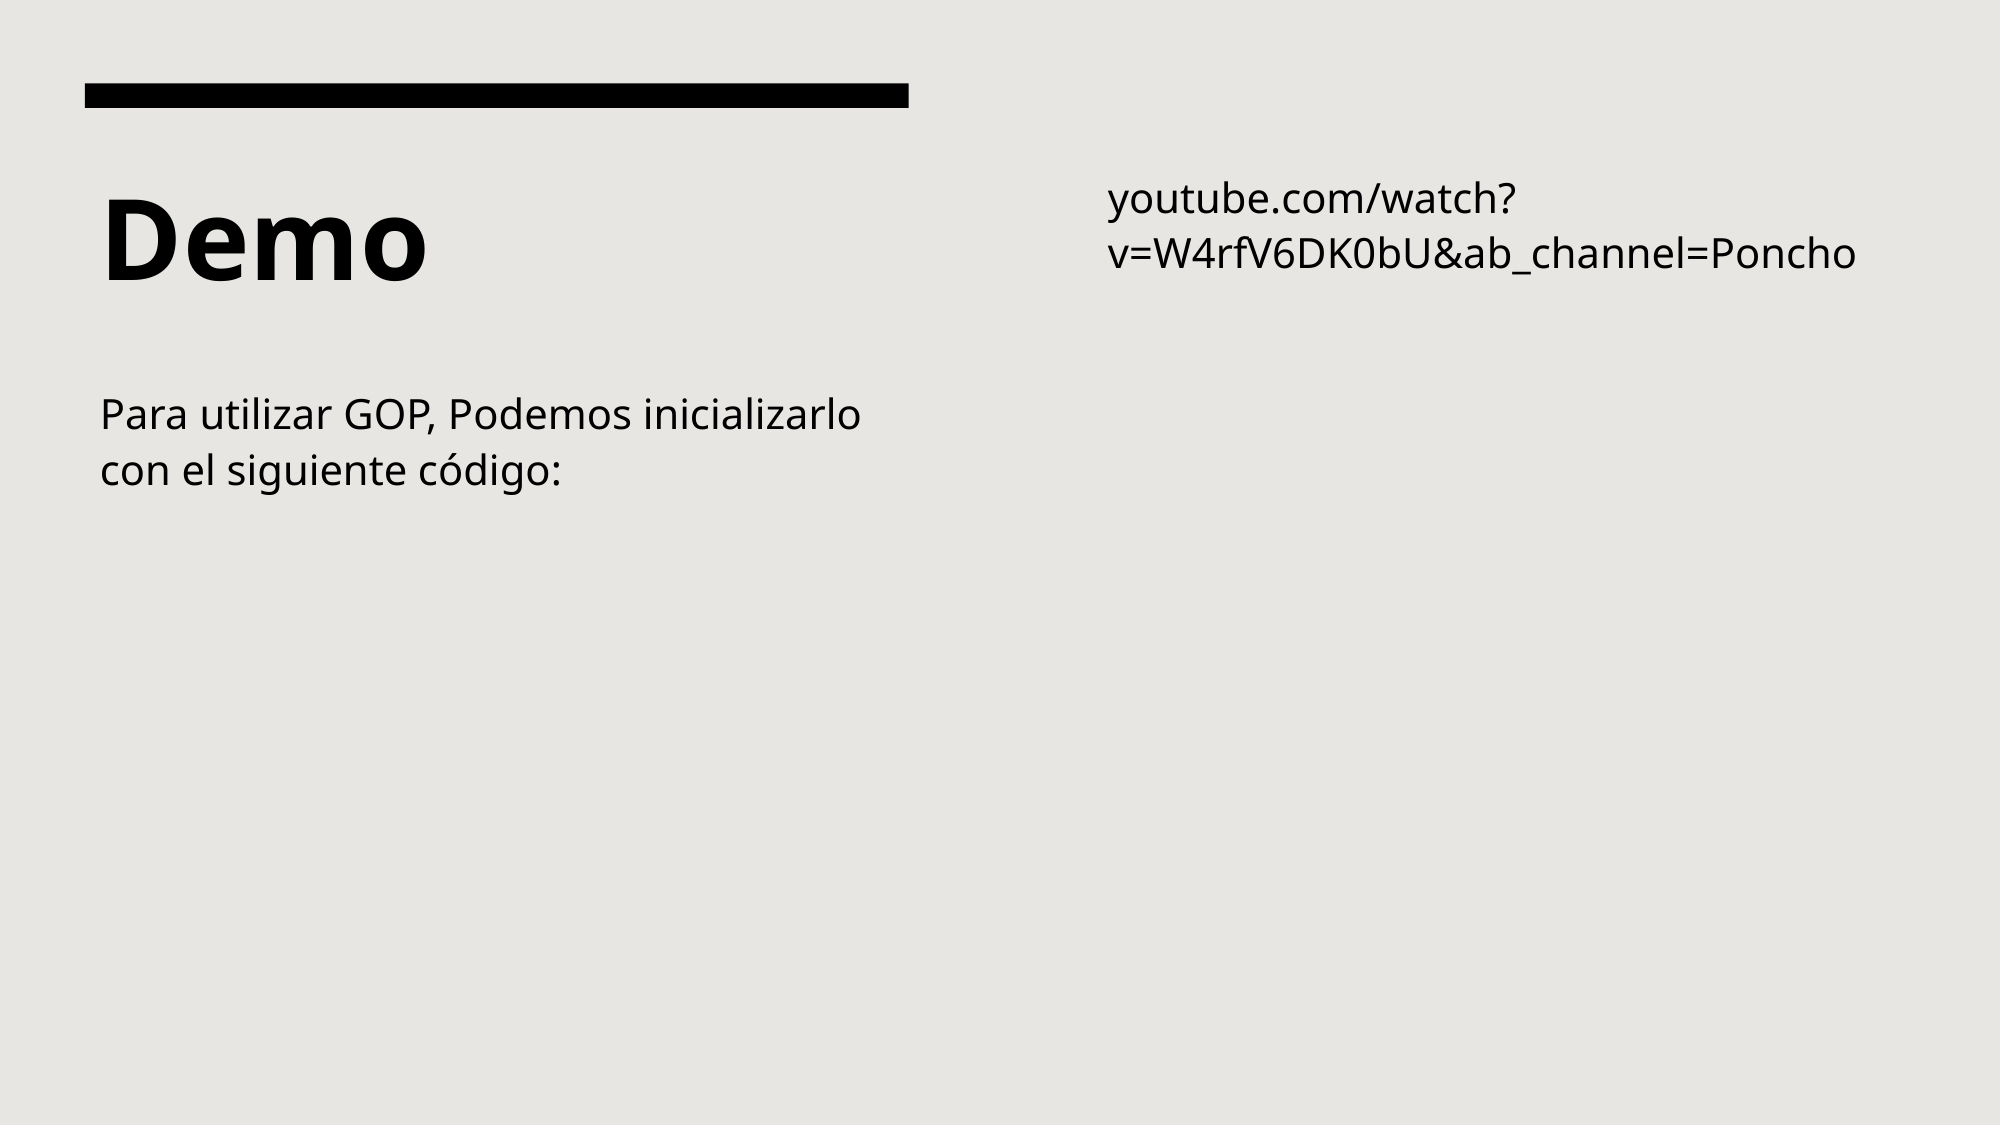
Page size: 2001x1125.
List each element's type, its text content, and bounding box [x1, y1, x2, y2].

text_box Para utilizar GOP, Podemos inicializarlo con el siguiente código: [84, 375, 909, 1125]
list youtube.com/watch?v=W4rfV6DK0bU&ab_channel=Poncho [1092, 158, 1917, 958]
title Demo [84, 160, 909, 375]
